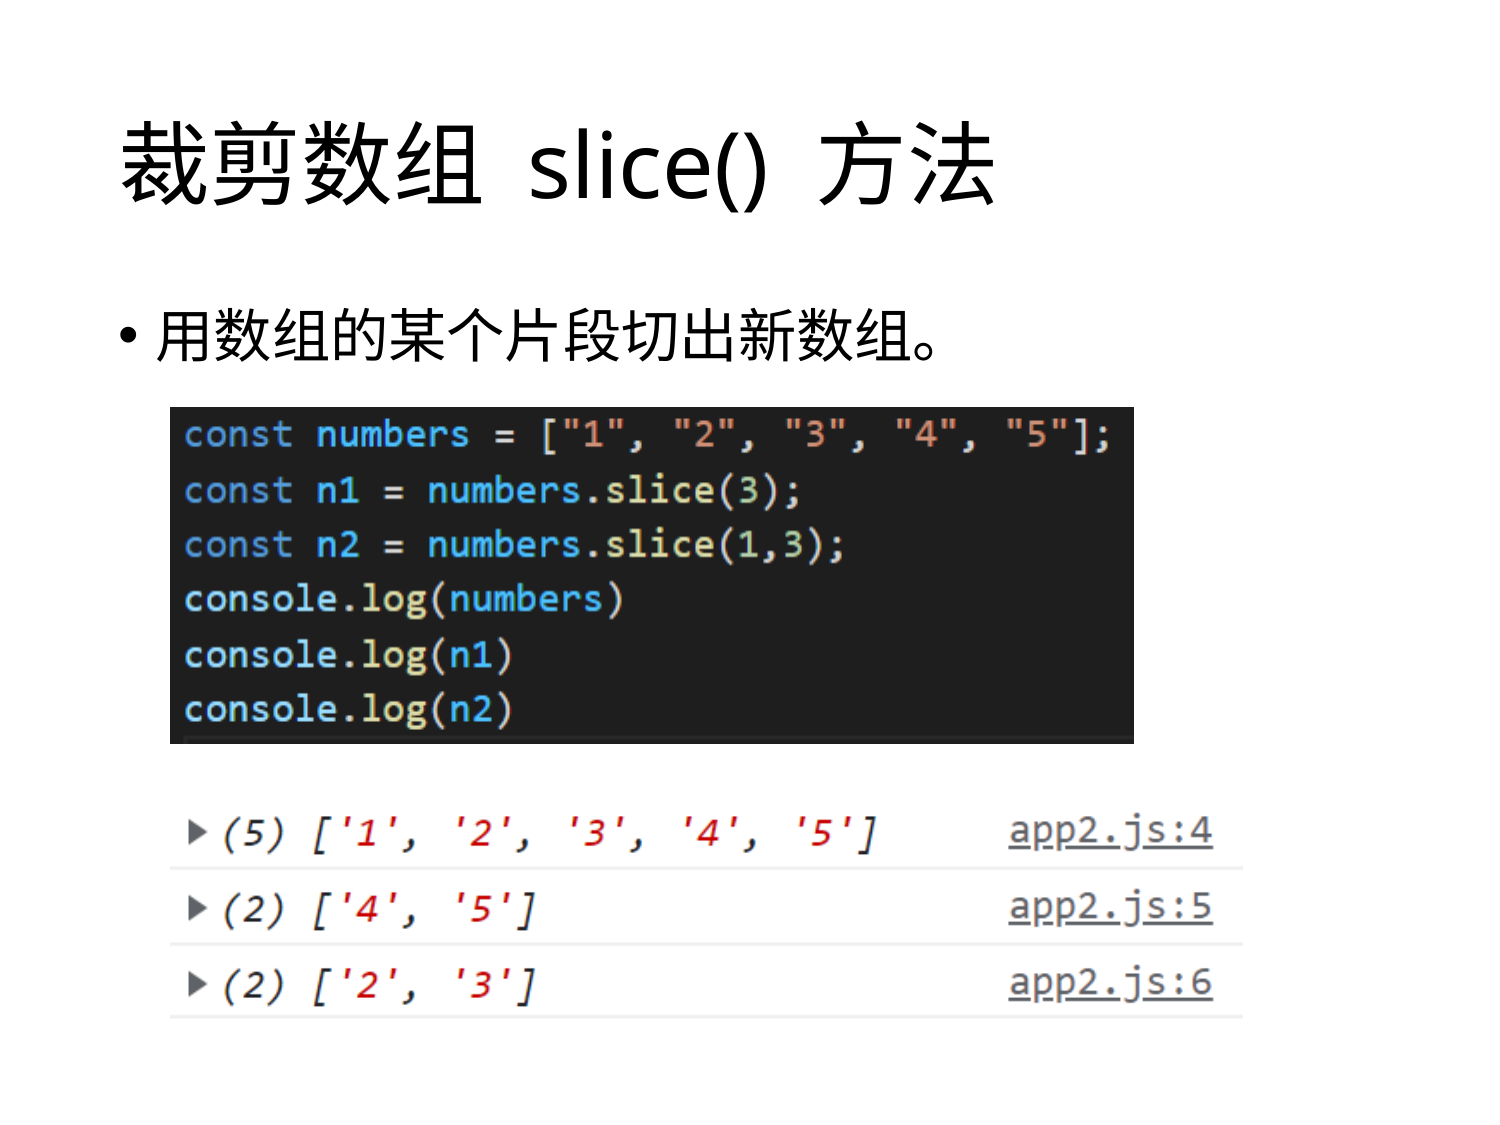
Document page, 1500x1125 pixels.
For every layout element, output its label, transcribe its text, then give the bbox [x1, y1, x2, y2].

title 裁剪数组 slice() 方法 [103, 59, 1397, 278]
picture [170, 796, 1243, 1036]
picture [170, 407, 1134, 744]
list 用数组的某个片段切出新数组。 [103, 299, 1397, 1014]
